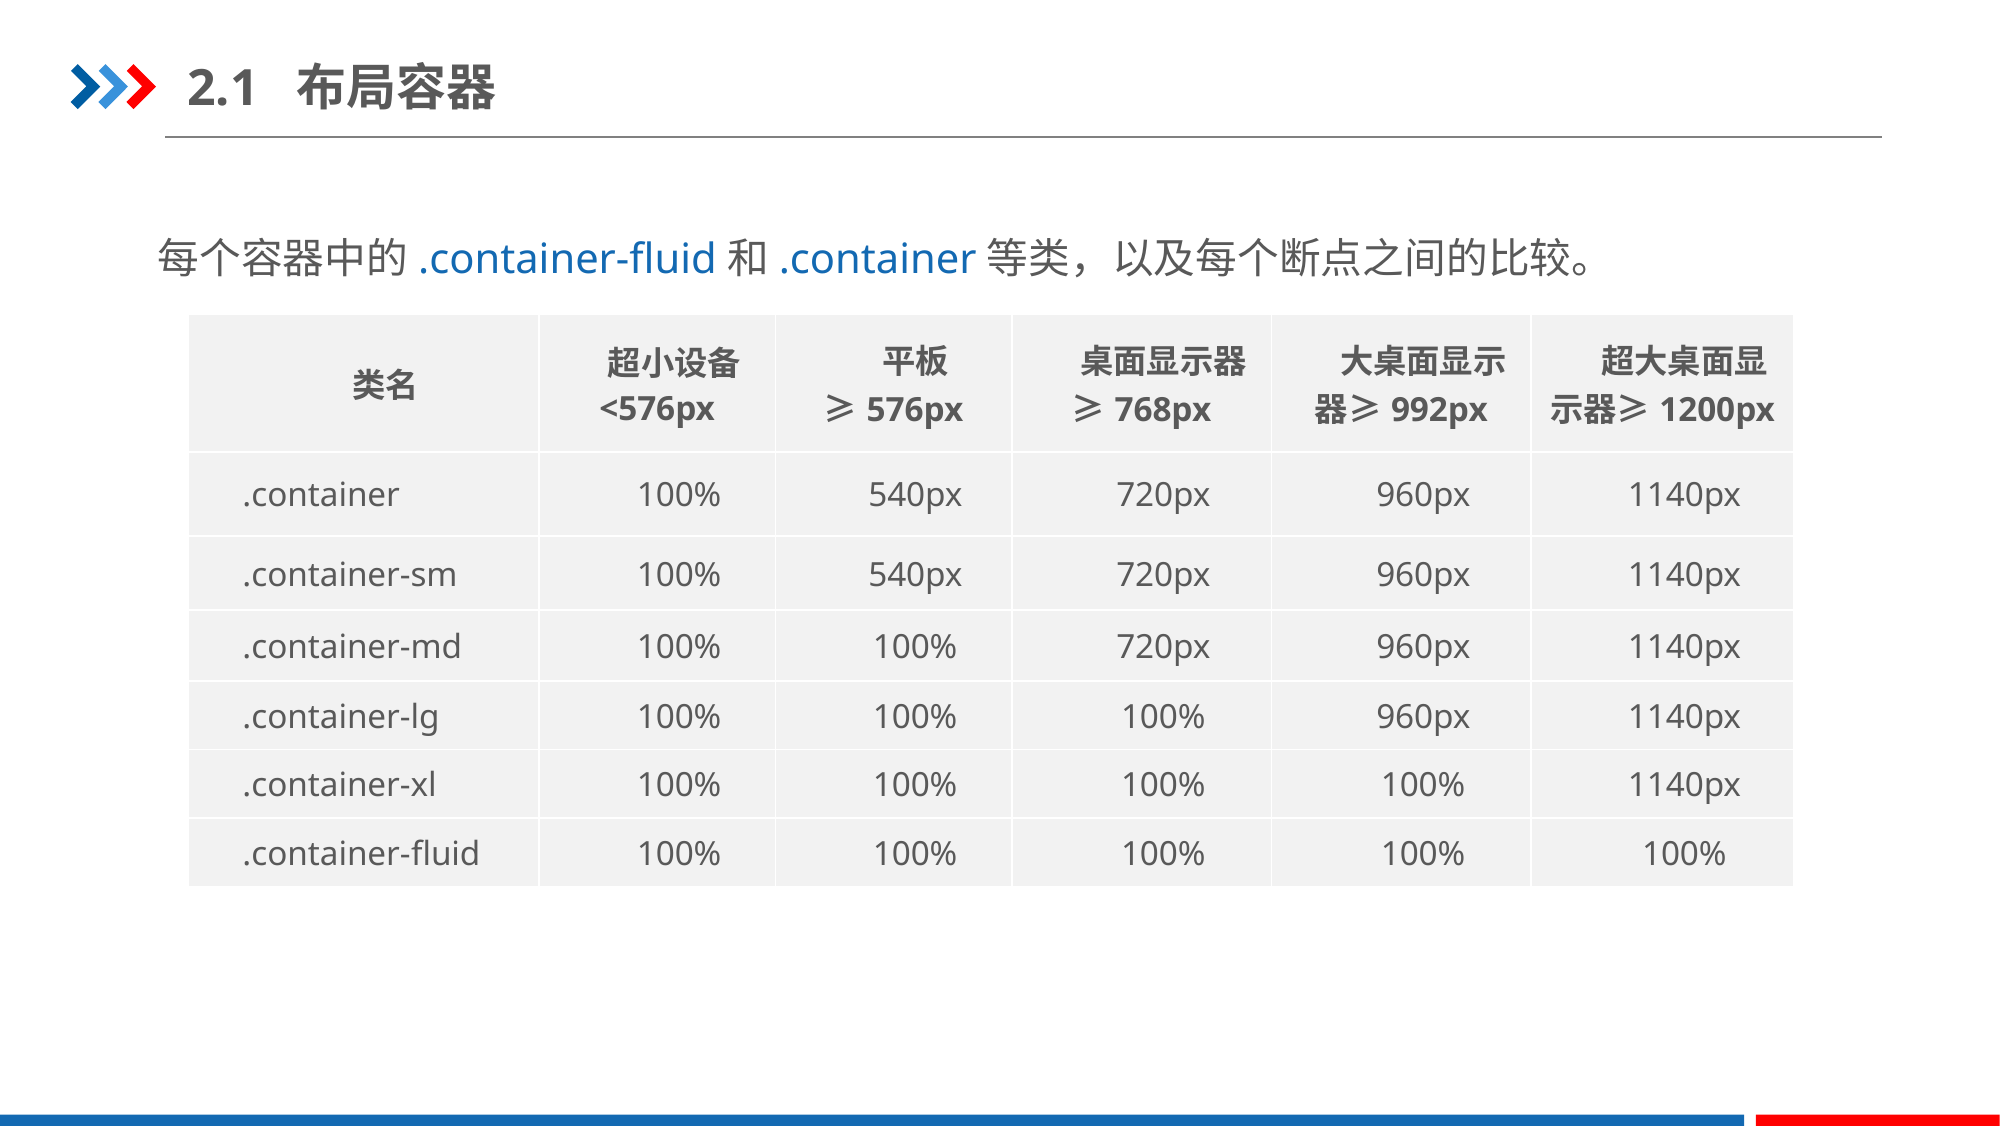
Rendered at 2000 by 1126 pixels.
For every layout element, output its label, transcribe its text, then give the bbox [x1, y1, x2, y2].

table_cell 100% [1532, 819, 1793, 886]
table_cell .container [189, 453, 538, 535]
table_cell 1140px [1532, 750, 1793, 817]
table_cell 960px [1272, 682, 1530, 749]
table_header 大桌面显示器≥992px [1272, 315, 1530, 451]
table_cell 720px [1013, 453, 1271, 535]
table_header 平板≥576px [776, 315, 1011, 451]
table_cell 960px [1272, 453, 1530, 535]
table_cell 540px [776, 453, 1011, 535]
table_header 桌面显示器≥768px [1013, 315, 1271, 451]
table_cell 1140px [1532, 453, 1793, 535]
table_cell 100% [776, 682, 1011, 749]
table_cell .container-md [189, 611, 538, 680]
table_cell .container-fluid [189, 819, 538, 886]
table_header 类名 [189, 315, 538, 451]
table_cell 960px [1272, 611, 1530, 680]
table_cell 100% [540, 611, 775, 680]
table_cell 100% [540, 819, 775, 886]
table_cell 100% [776, 819, 1011, 886]
table_cell 100% [1013, 682, 1271, 749]
table_cell 1140px [1532, 537, 1793, 609]
table_header 超小设备<576px [540, 315, 775, 451]
table_cell 100% [1272, 819, 1530, 886]
table_cell 100% [540, 750, 775, 817]
table_cell 720px [1013, 611, 1271, 680]
table_cell 100% [540, 453, 775, 535]
table_cell 100% [1272, 750, 1530, 817]
table_cell 540px [776, 537, 1011, 609]
table_cell 100% [776, 750, 1011, 817]
table_cell 720px [1013, 537, 1271, 609]
table_cell .container-lg [189, 682, 538, 749]
table_cell .container-xl [189, 750, 538, 817]
table_header 超大桌面显示器≥1200px [1532, 315, 1793, 451]
table_cell 100% [1013, 750, 1271, 817]
table_cell 100% [1013, 819, 1271, 886]
table_cell 960px [1272, 537, 1530, 609]
table_cell .container-sm [189, 537, 538, 609]
table_cell 100% [776, 611, 1011, 680]
text_box 2.1 布局容器 [187, 43, 918, 127]
table_cell 100% [540, 537, 775, 609]
table_cell 100% [540, 682, 775, 749]
text_box 每个容器中的.container-fluid和.container等类，以及每个断点之间的比较。 [137, 196, 1851, 292]
table_cell 1140px [1532, 682, 1793, 749]
table_cell 1140px [1532, 611, 1793, 680]
